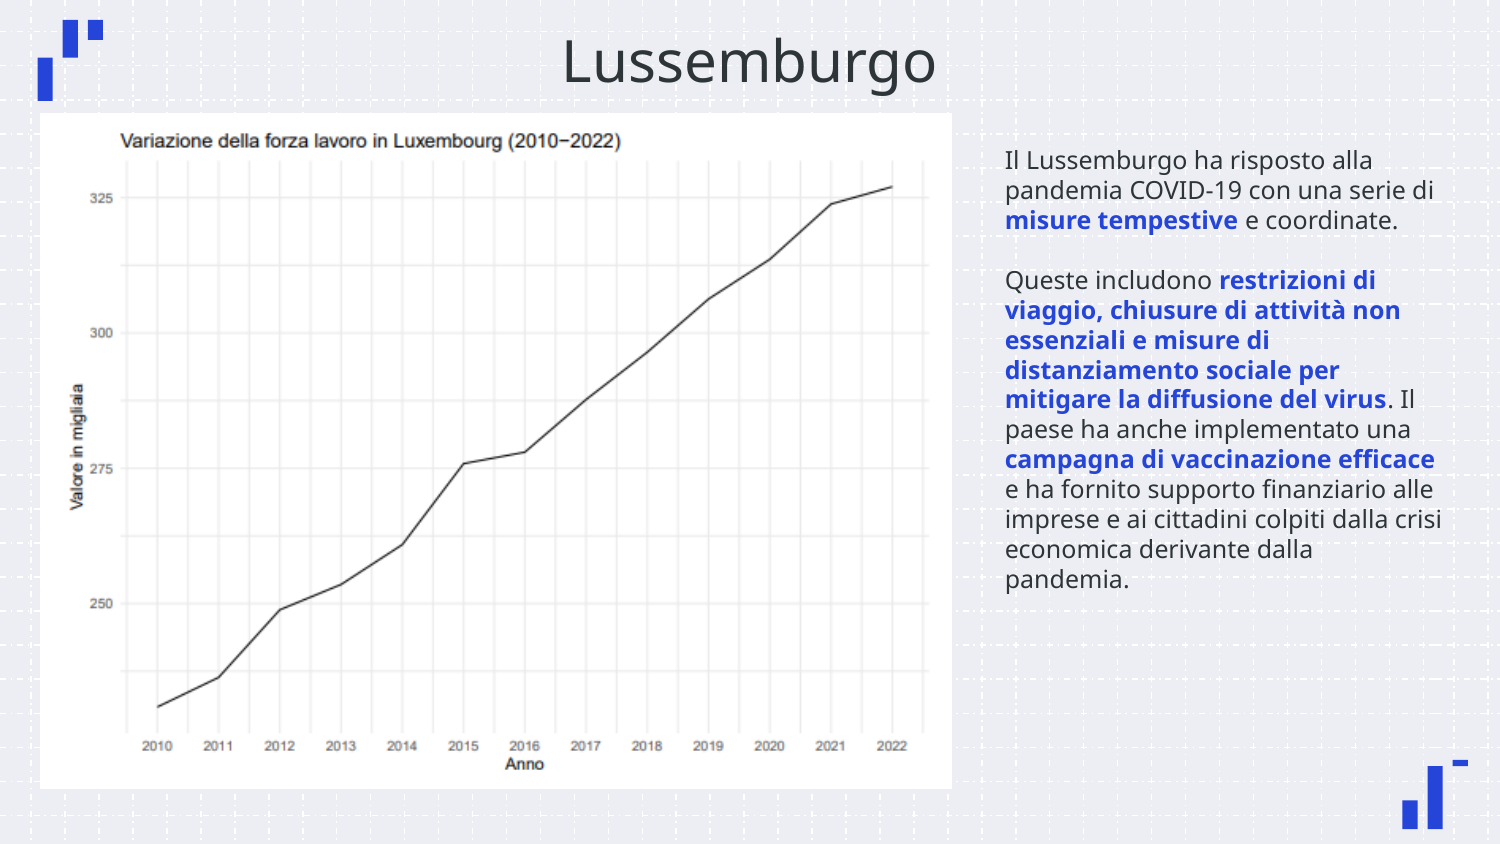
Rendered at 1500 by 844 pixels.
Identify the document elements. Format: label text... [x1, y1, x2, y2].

picture [39, 112, 952, 789]
title Lussemburgo [0, 8, 1500, 103]
list Il Lussemburgo ha risposto alla pandemia COVID-19 con una serie di misure tempestive e coordinate. Queste includono restrizioni di viaggio, chiusure di attività non essenziali e misure di distanziamento sociale per mitigare la diffusione del virus. Il paese ha anche implementato una campagna di vaccinazione efficace e ha fornito supporto finanziario alle imprese e ai cittadini colpiti dalla crisi economica derivante dalla pandemia. [989, 129, 1460, 789]
